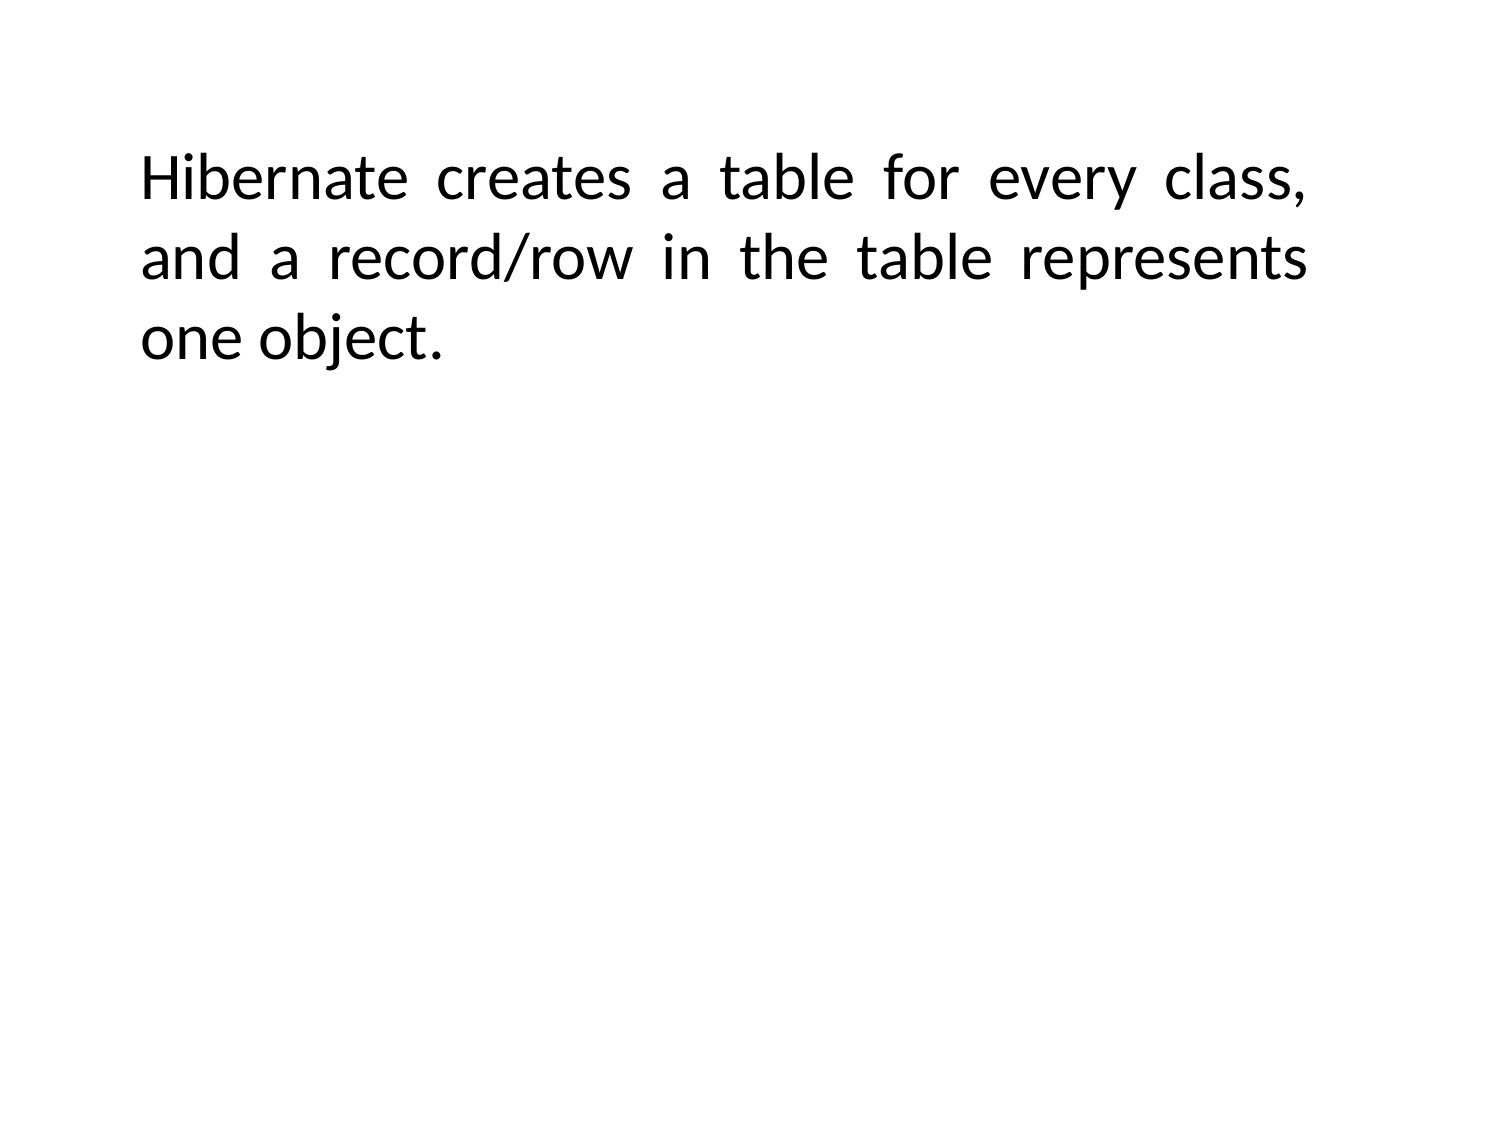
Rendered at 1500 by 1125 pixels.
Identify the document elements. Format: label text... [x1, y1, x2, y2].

subtitle Hibernate creates a table for every class, and a record/row in the table represents one object. [125, 125, 1325, 913]
